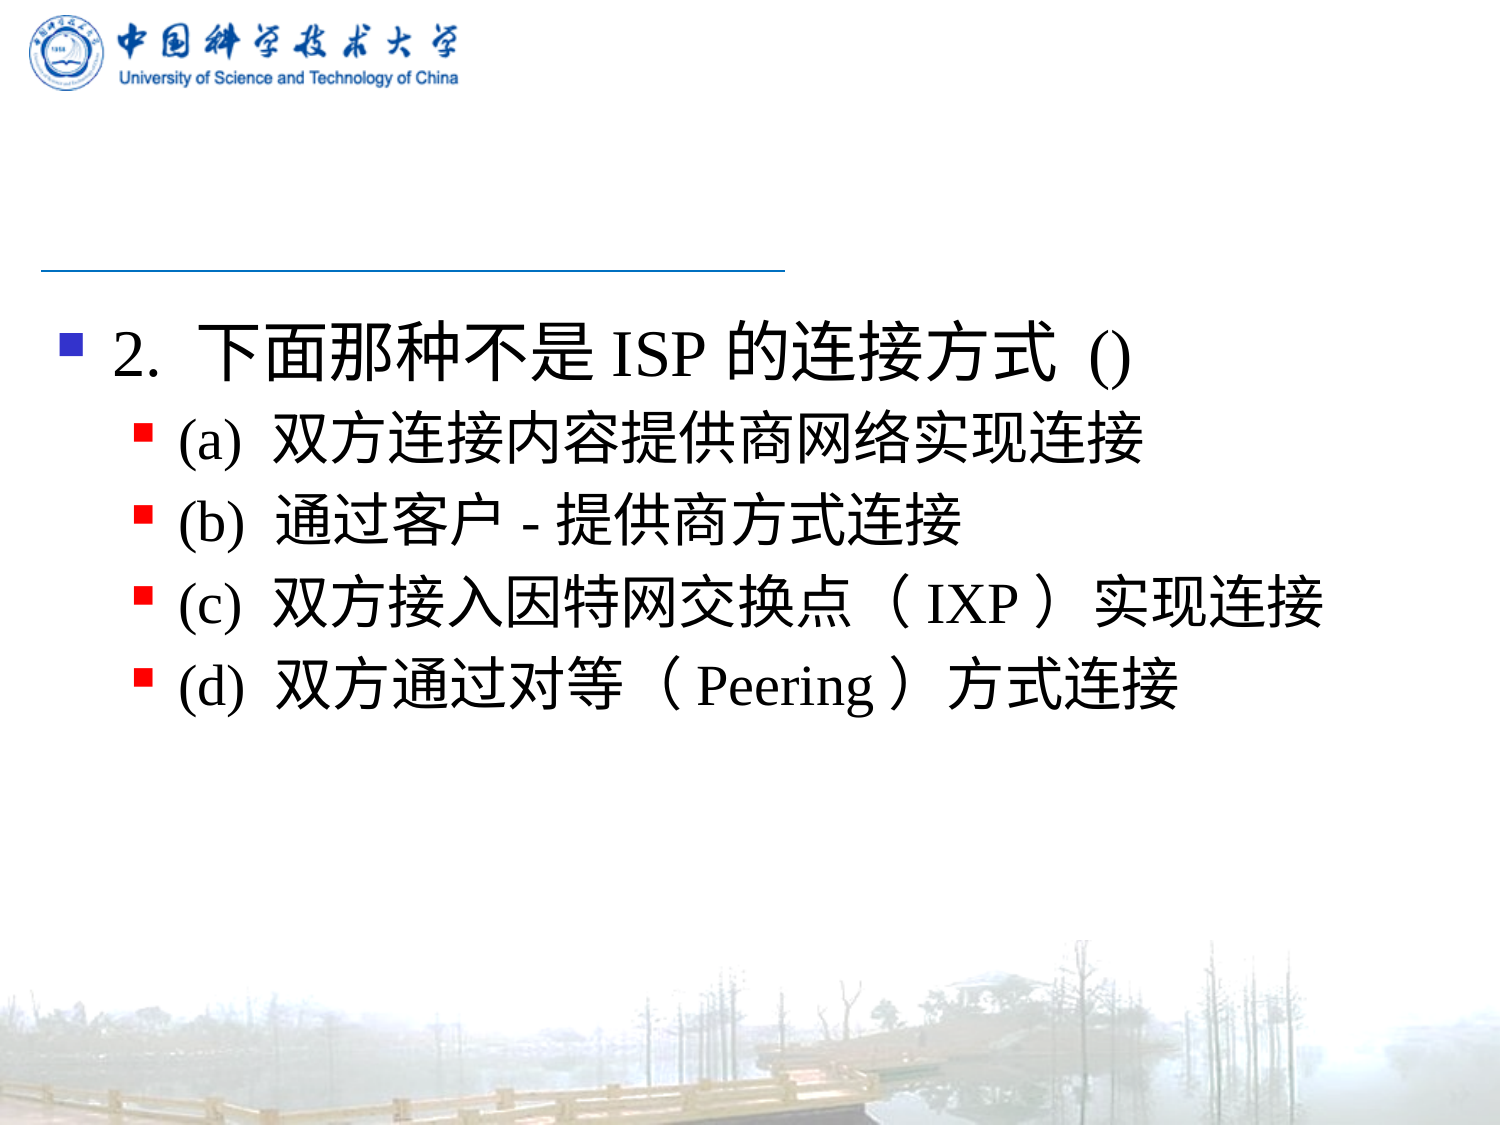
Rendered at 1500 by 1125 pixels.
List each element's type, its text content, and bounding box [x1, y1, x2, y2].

list 2. 下面那种不是ISP的连接方式 () (a) 双方连接内容提供商网络实现连接 (b) 通过客户-提供商方式连接 (c) 双方接入因特网交换点（IXP）实现连接 (d) 双方通过对等（Peering）方式连接 [40, 302, 1470, 1007]
picture [29, 15, 461, 91]
